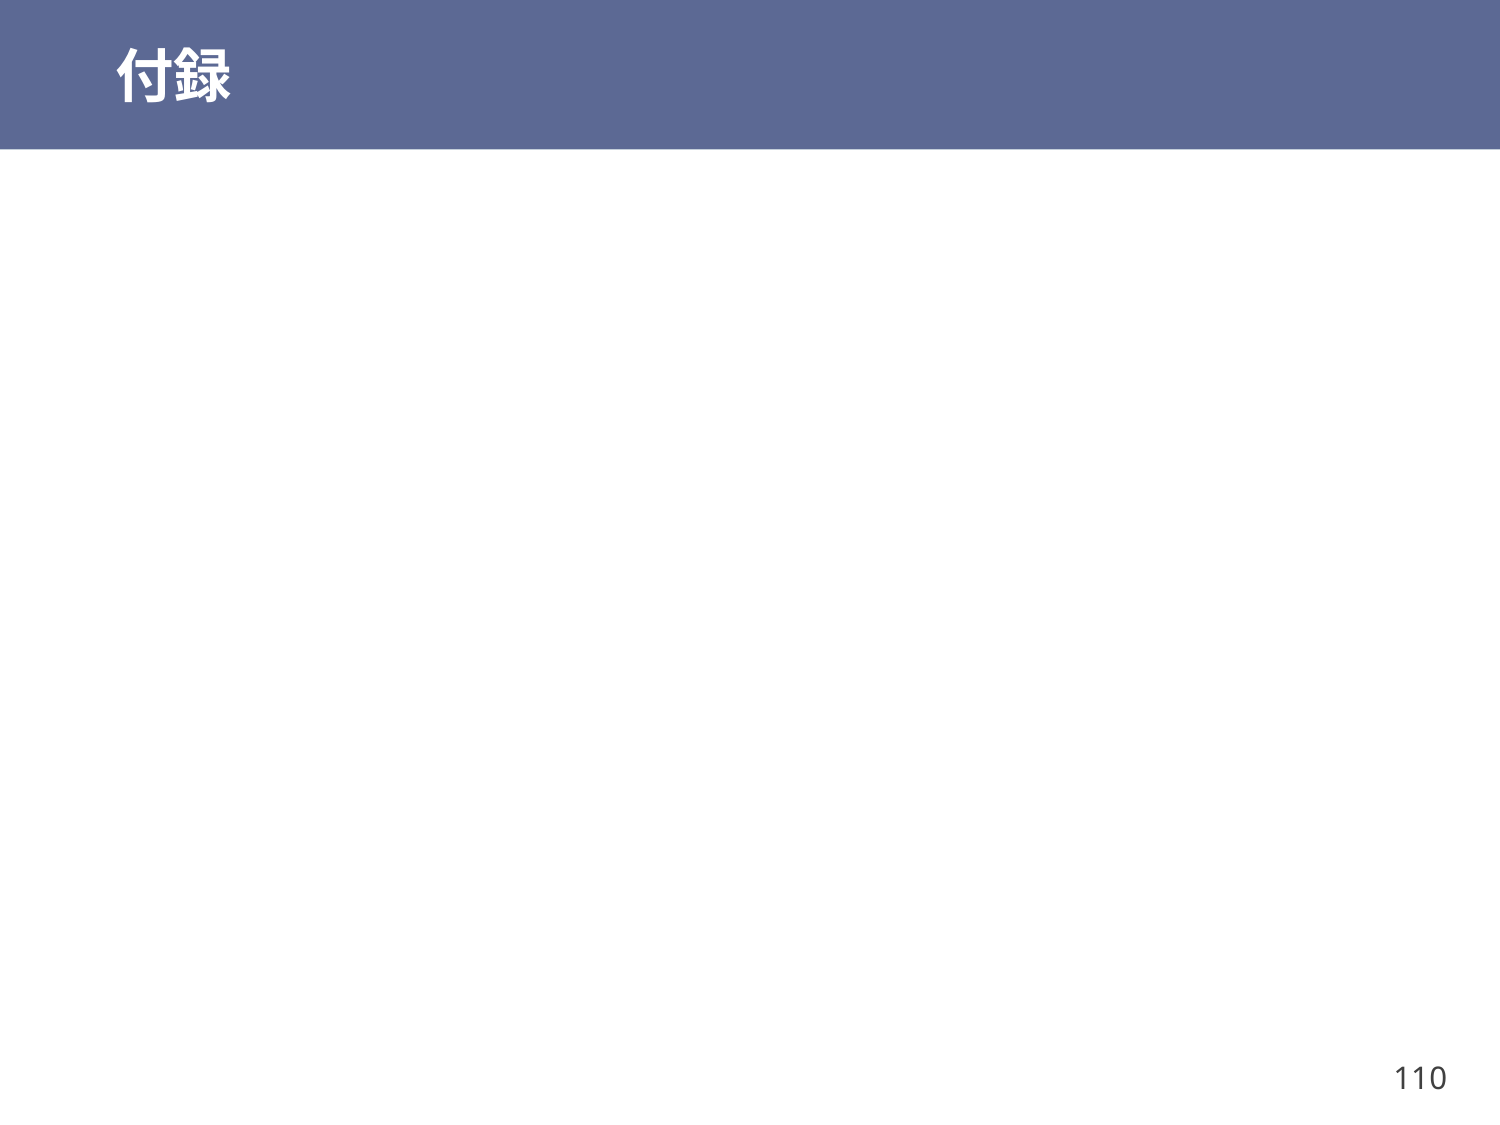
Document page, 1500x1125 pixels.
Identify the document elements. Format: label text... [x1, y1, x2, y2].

title 付録 [100, 0, 1500, 150]
